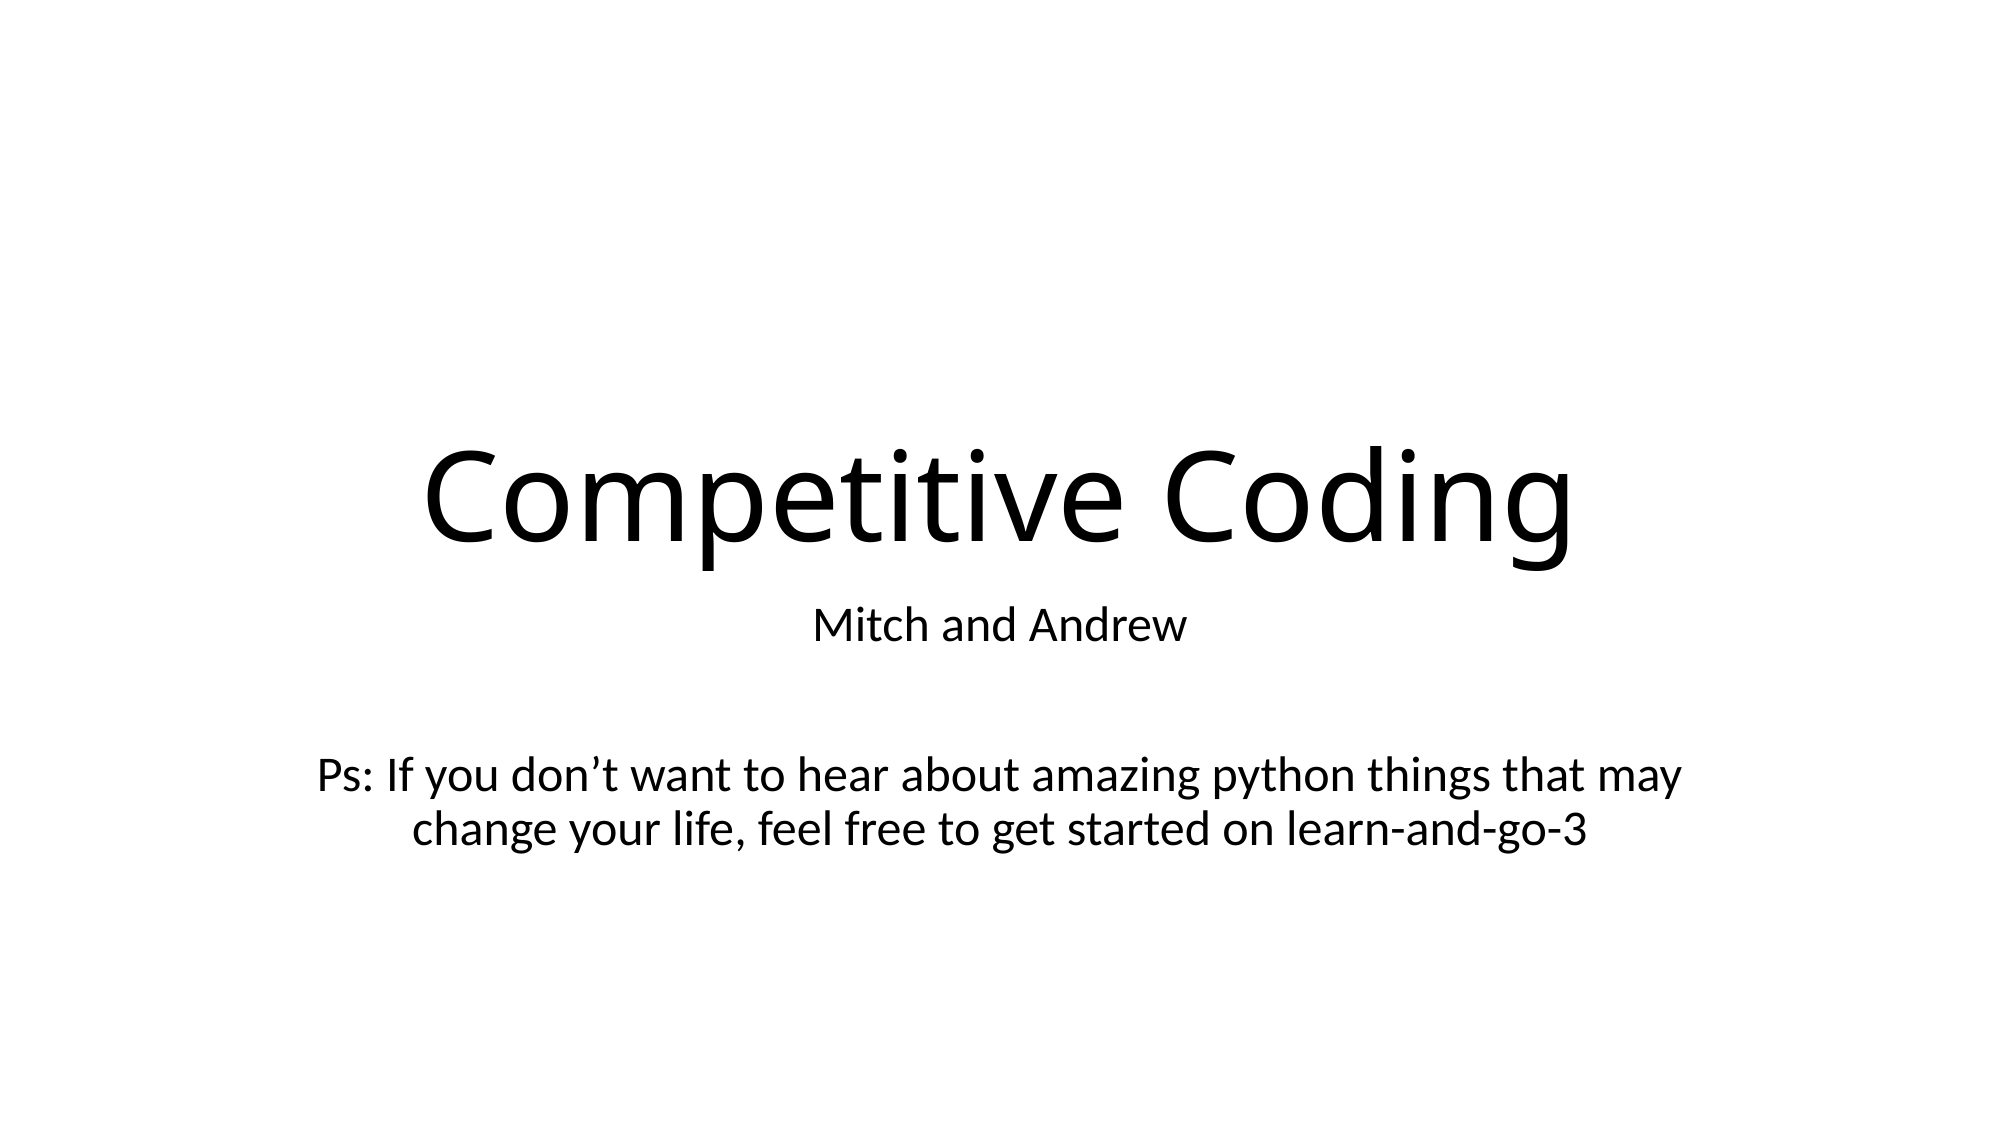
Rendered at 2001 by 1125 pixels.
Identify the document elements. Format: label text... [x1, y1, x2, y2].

title Competitive Coding [249, 184, 1750, 576]
subtitle Mitch and Andrew Ps: If you don’t want to hear about amazing python things that may change your life, feel free to get started on learn-and-go-3 [249, 590, 1750, 863]
